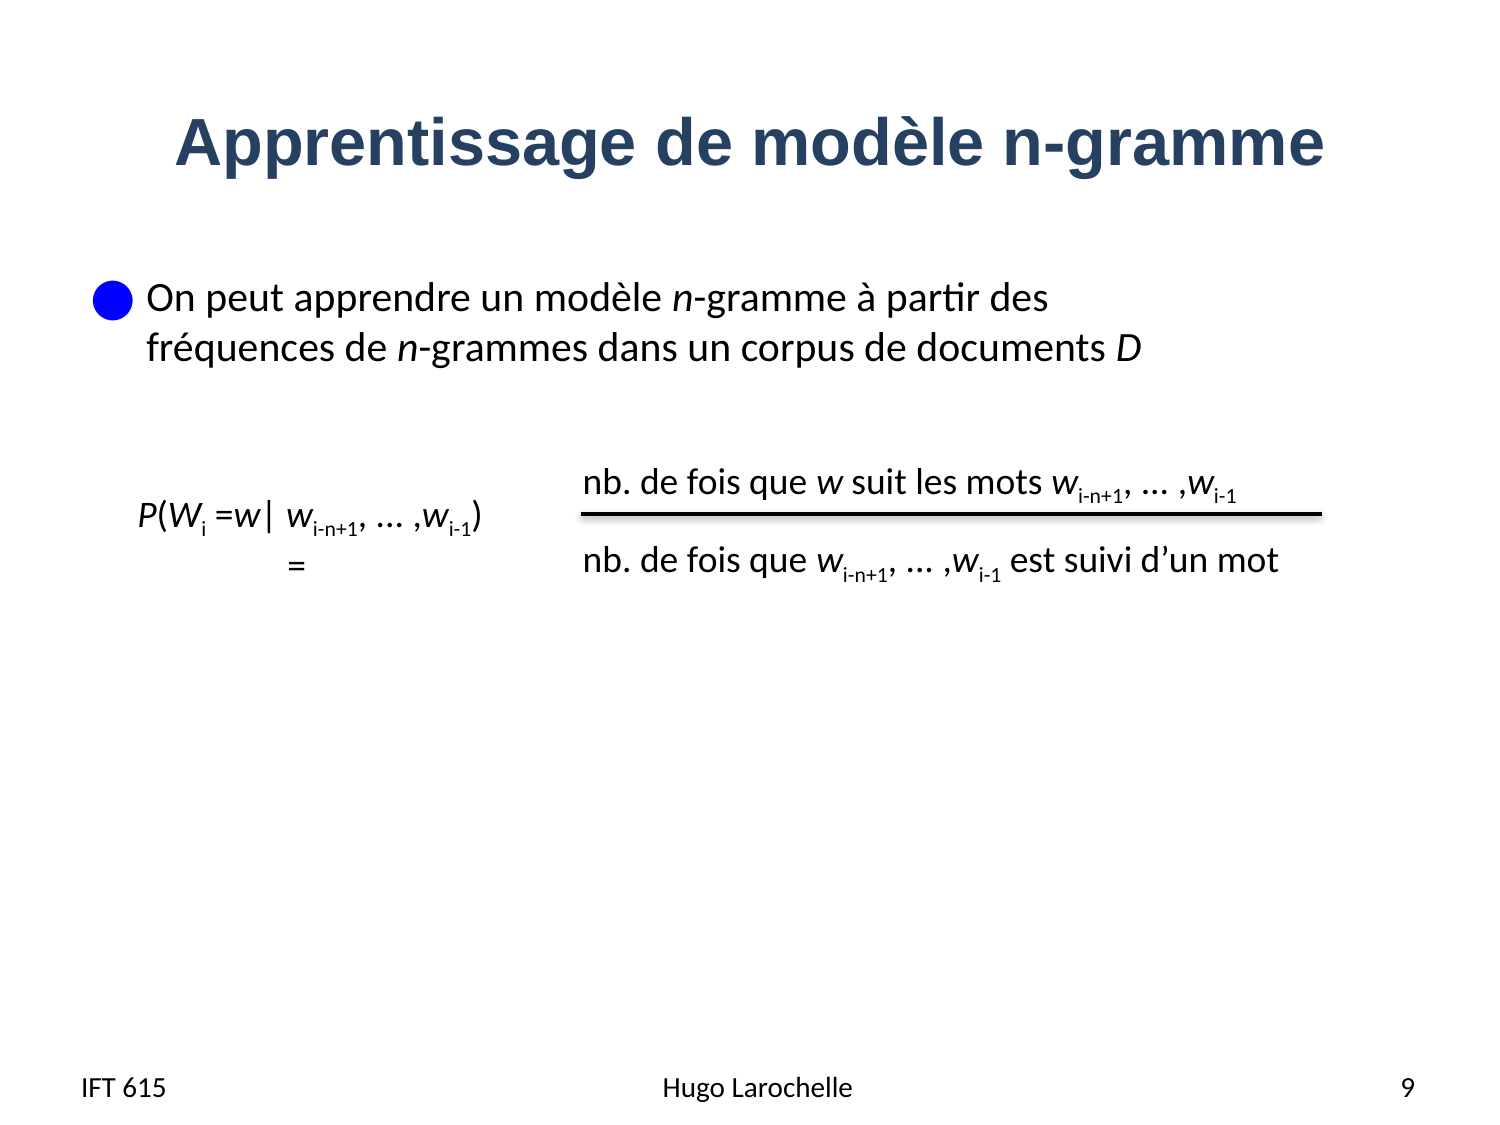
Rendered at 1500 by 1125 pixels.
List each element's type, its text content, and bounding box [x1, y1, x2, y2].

slide_number IFT 615 [66, 1056, 356, 1117]
footer Hugo Larochelle [520, 1056, 996, 1117]
title Apprentissage de modèle n-gramme [75, 45, 1425, 233]
slide_number 9 [1080, 1056, 1431, 1117]
list On peut apprendre un modèle n-gramme à partir des fréquences de n-grammes dans un corpus de documents D [75, 262, 1439, 417]
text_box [65, 448, 1372, 580]
